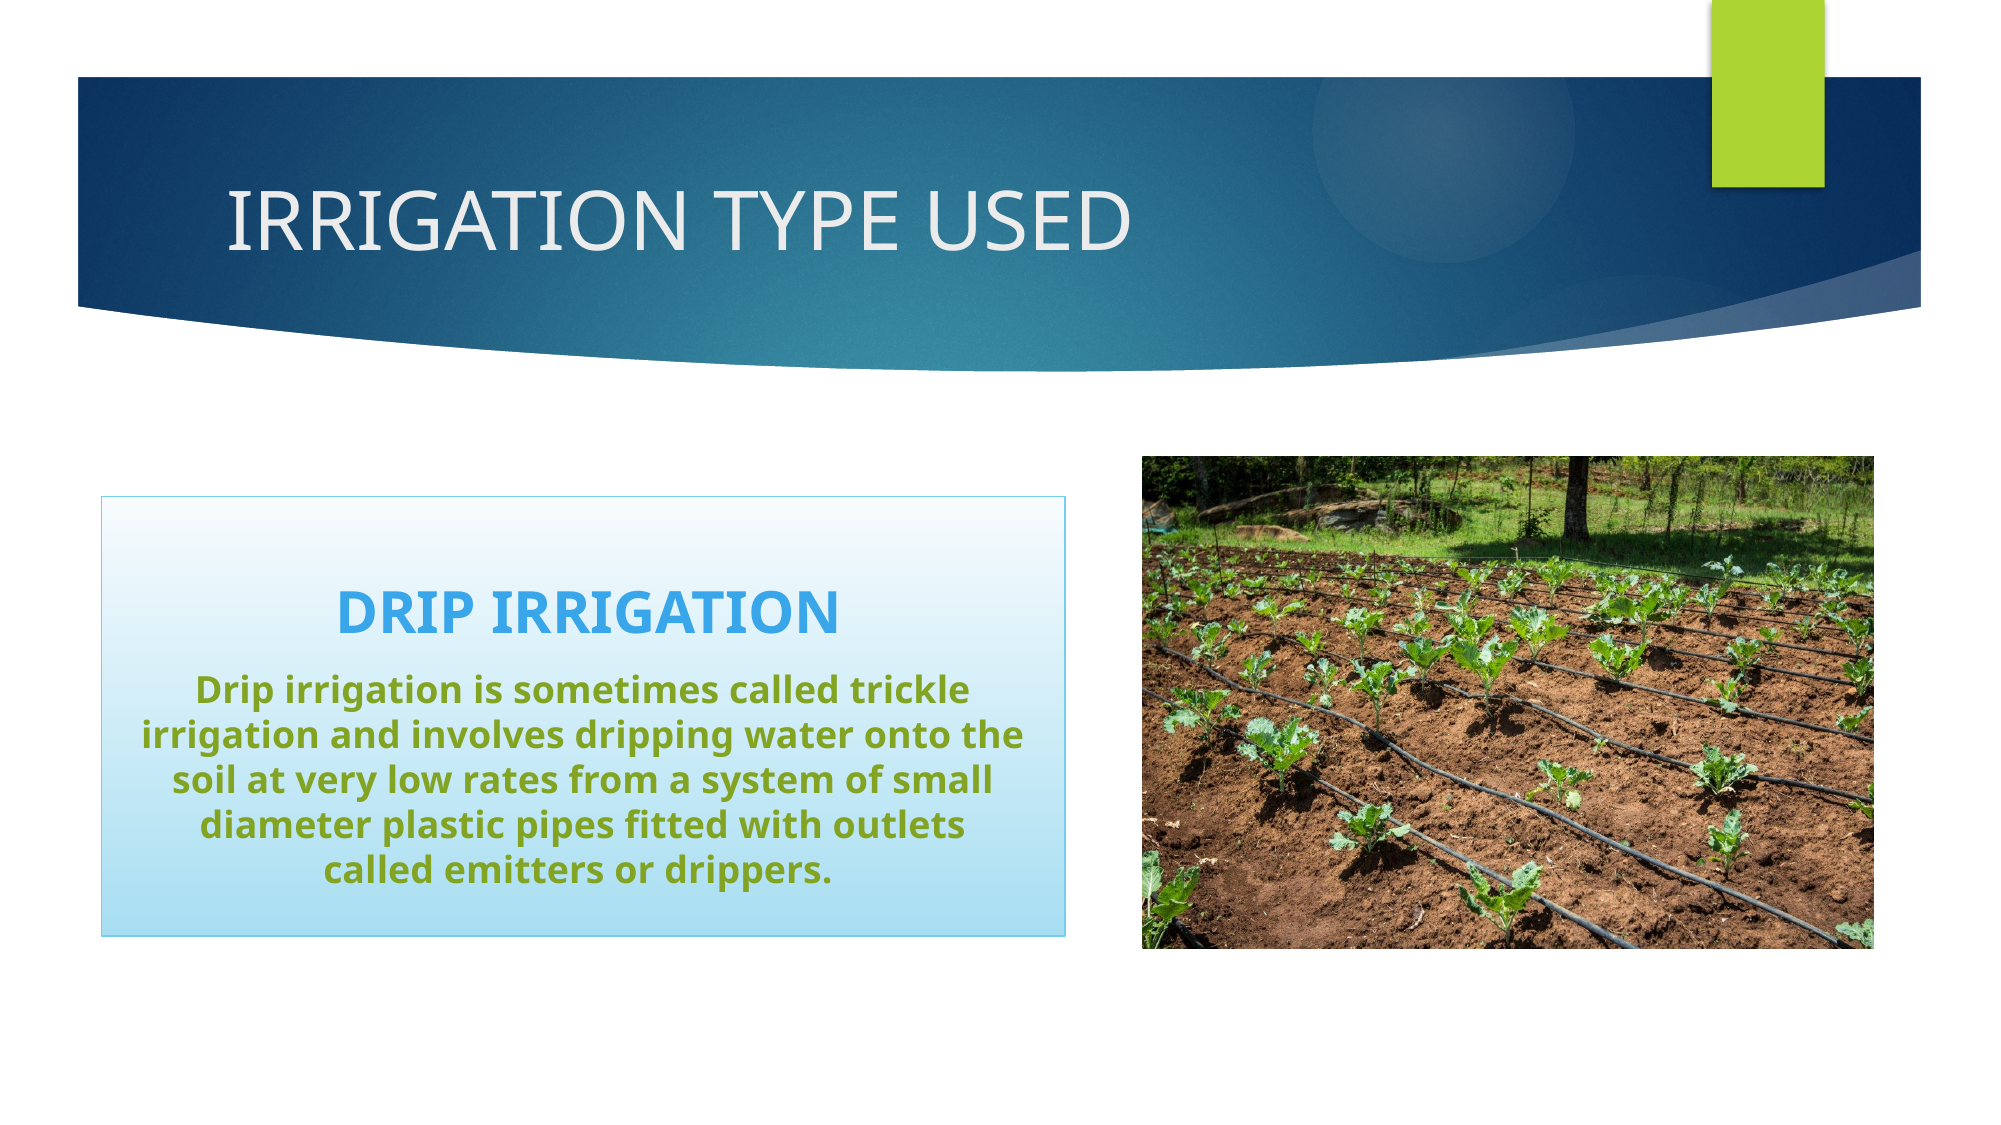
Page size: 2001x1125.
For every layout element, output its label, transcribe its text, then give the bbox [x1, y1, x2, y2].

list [1142, 455, 1875, 949]
list DRIP IRRIGATION Drip irrigation is sometimes called trickle irrigation and involves dripping water onto the soil at very low rates from a system of small diameter plastic pipes fitted with outlets called emitters or drippers. [101, 496, 1066, 937]
title IRRIGATION TYPE USED [189, 159, 1627, 276]
